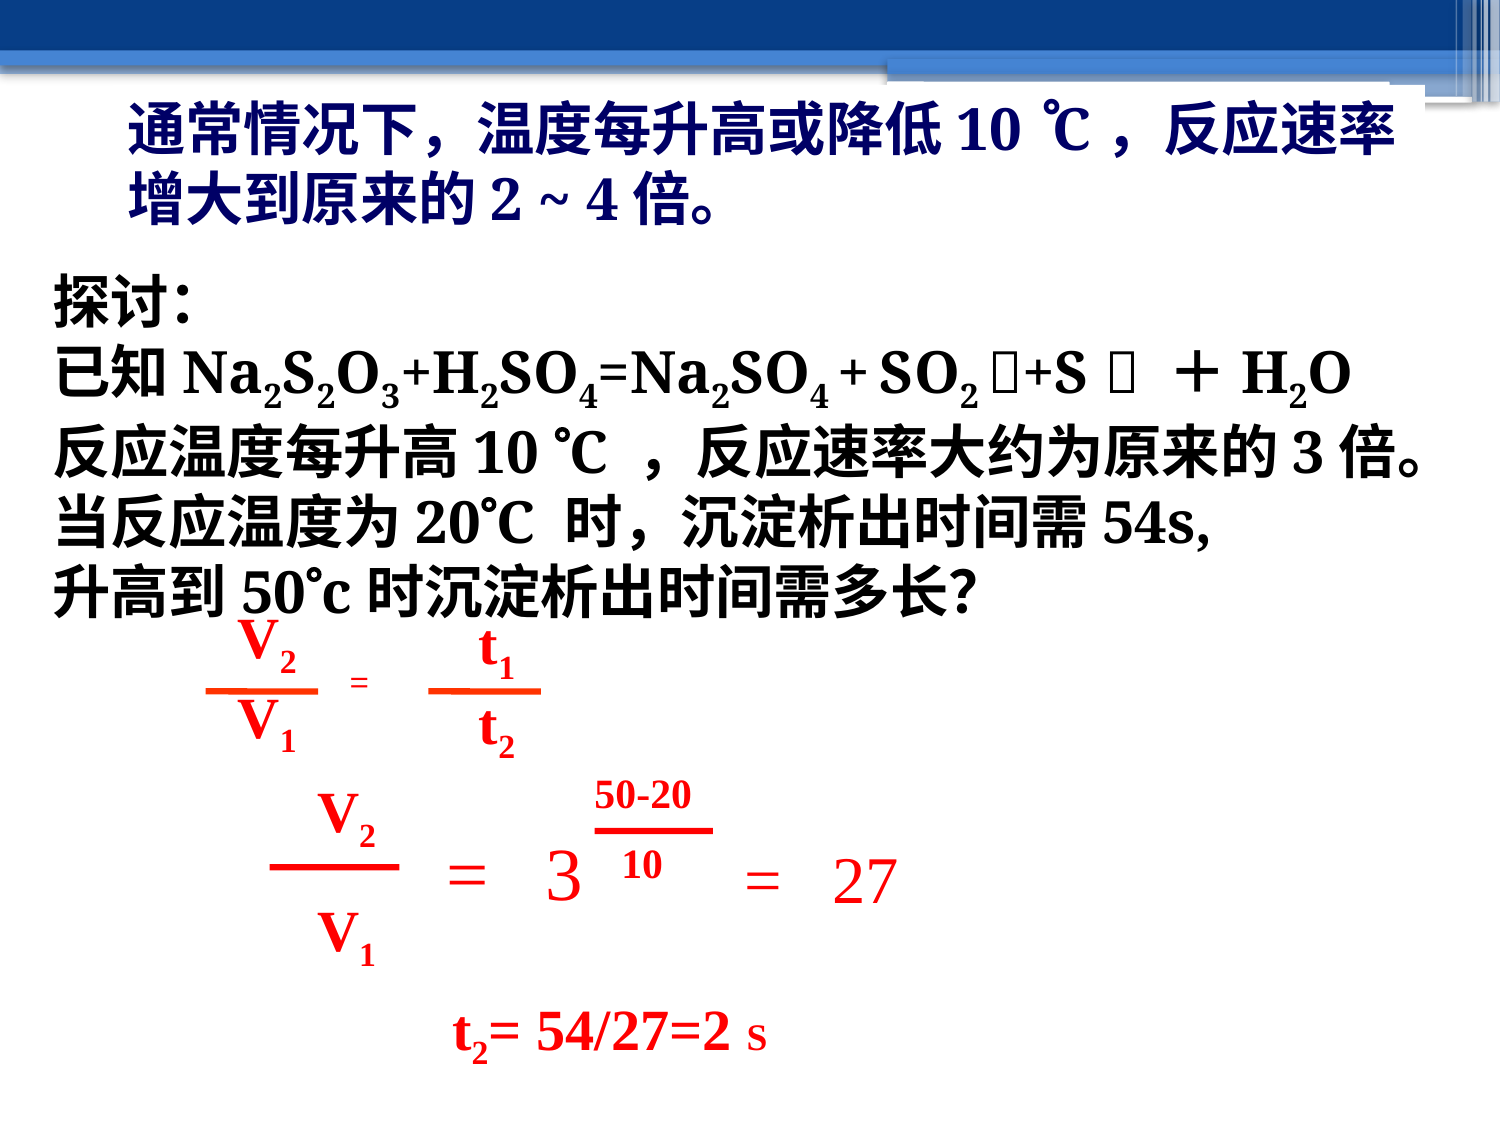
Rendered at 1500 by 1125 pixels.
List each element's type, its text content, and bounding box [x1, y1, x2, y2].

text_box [123, 620, 634, 740]
text_box 探讨： 已知Na2S2O3+H2SO4=Na2SO4 + SO2 +S  ＋H2O 反应温度每升高10 C ，反应速率大约为原来的3倍。 当反应温度为20C 时，沉淀析出时间需54s, 升高到50c时沉淀析出时间需多长？ [37, 257, 1500, 633]
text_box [210, 759, 962, 926]
text_box t2= 54/27=2 S [437, 984, 938, 1079]
text_box 通常情况下，温度每升高或降低10 ْ C，反应速率增大到原来的2 ~ 4倍。 [112, 84, 1425, 240]
